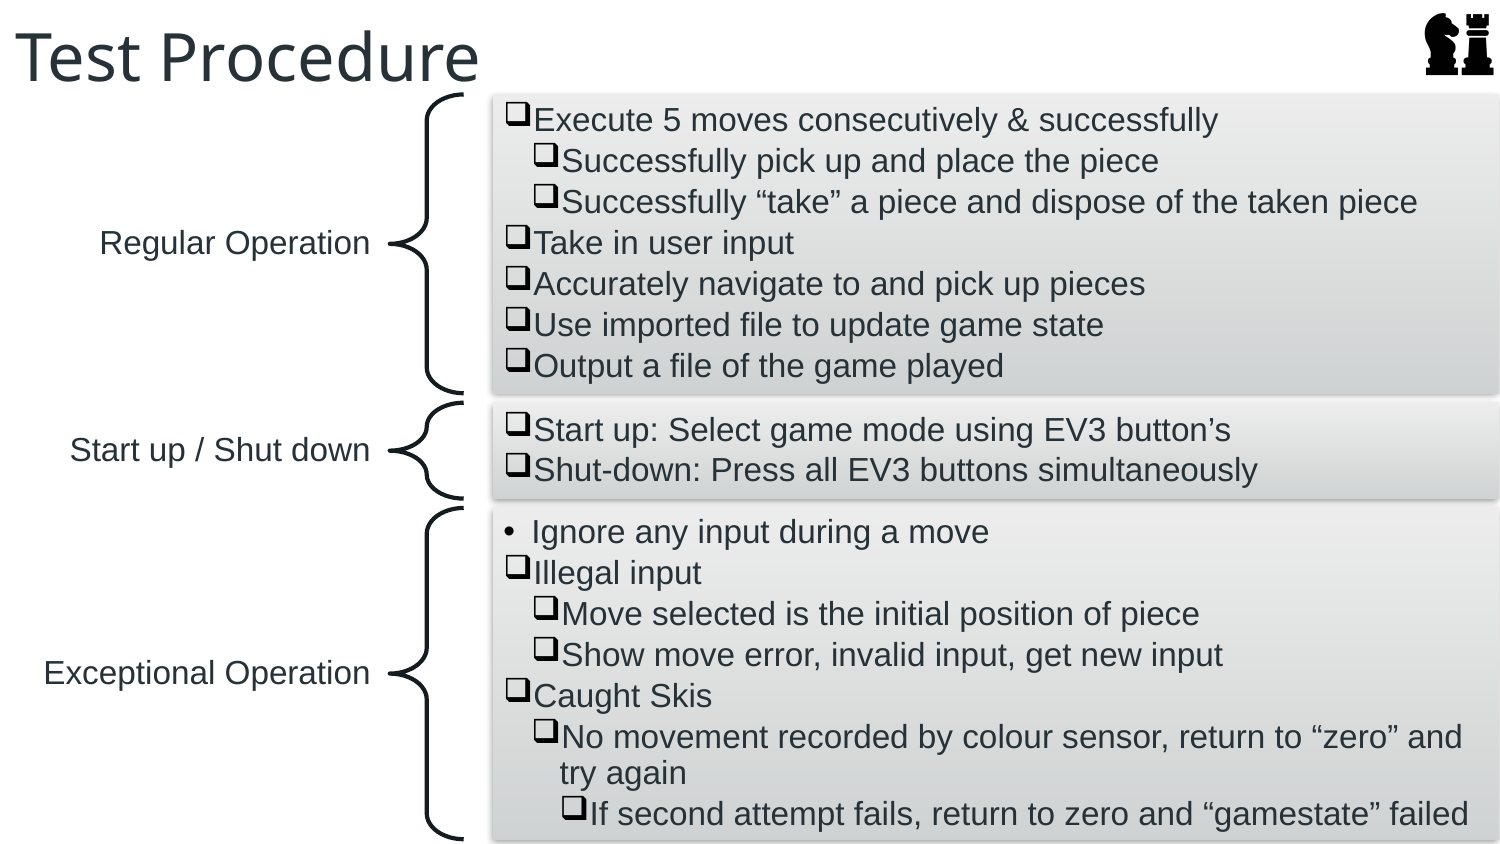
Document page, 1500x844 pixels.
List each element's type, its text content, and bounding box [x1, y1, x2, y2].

title Test Procedure [0, 0, 641, 101]
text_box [19, 89, 1500, 844]
picture [1414, 0, 1500, 89]
